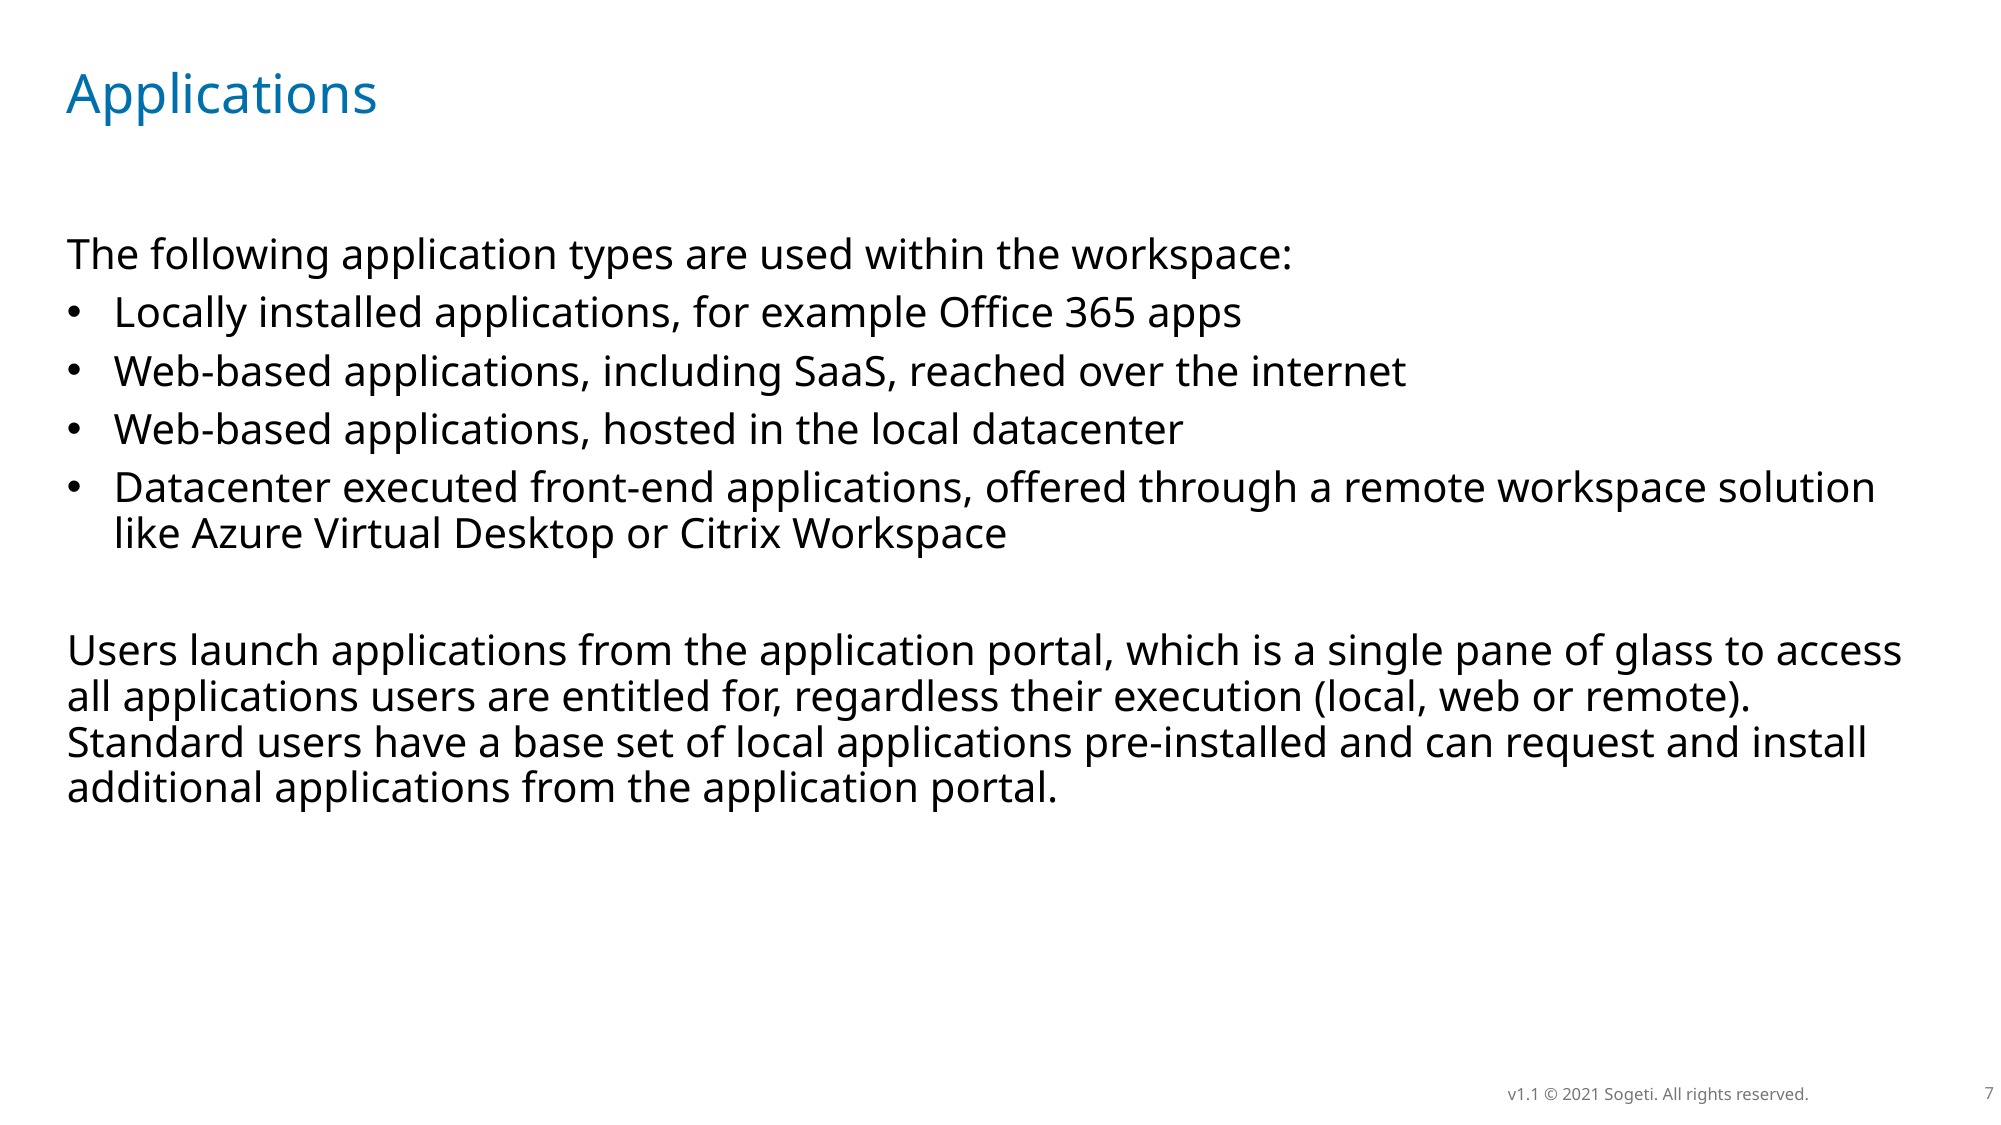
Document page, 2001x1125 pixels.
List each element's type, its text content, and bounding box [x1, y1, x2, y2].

list The following application types are used within the workspace: Locally installed applications, for example Office 365 apps Web-based applications, including SaaS, reached over the internet Web-based applications, hosted in the local datacenter Datacenter executed front-end applications, offered through a remote workspace solution like Azure Virtual Desktop or Citrix Workspace Users launch applications from the application portal, which is a single pane of glass to access all applications users are entitled for, regardless their execution (local, web or remote). Standard users have a base set of local applications pre-installed and can request and install additional applications from the application portal. [66, 231, 1933, 1059]
title Applications [66, 66, 1850, 208]
